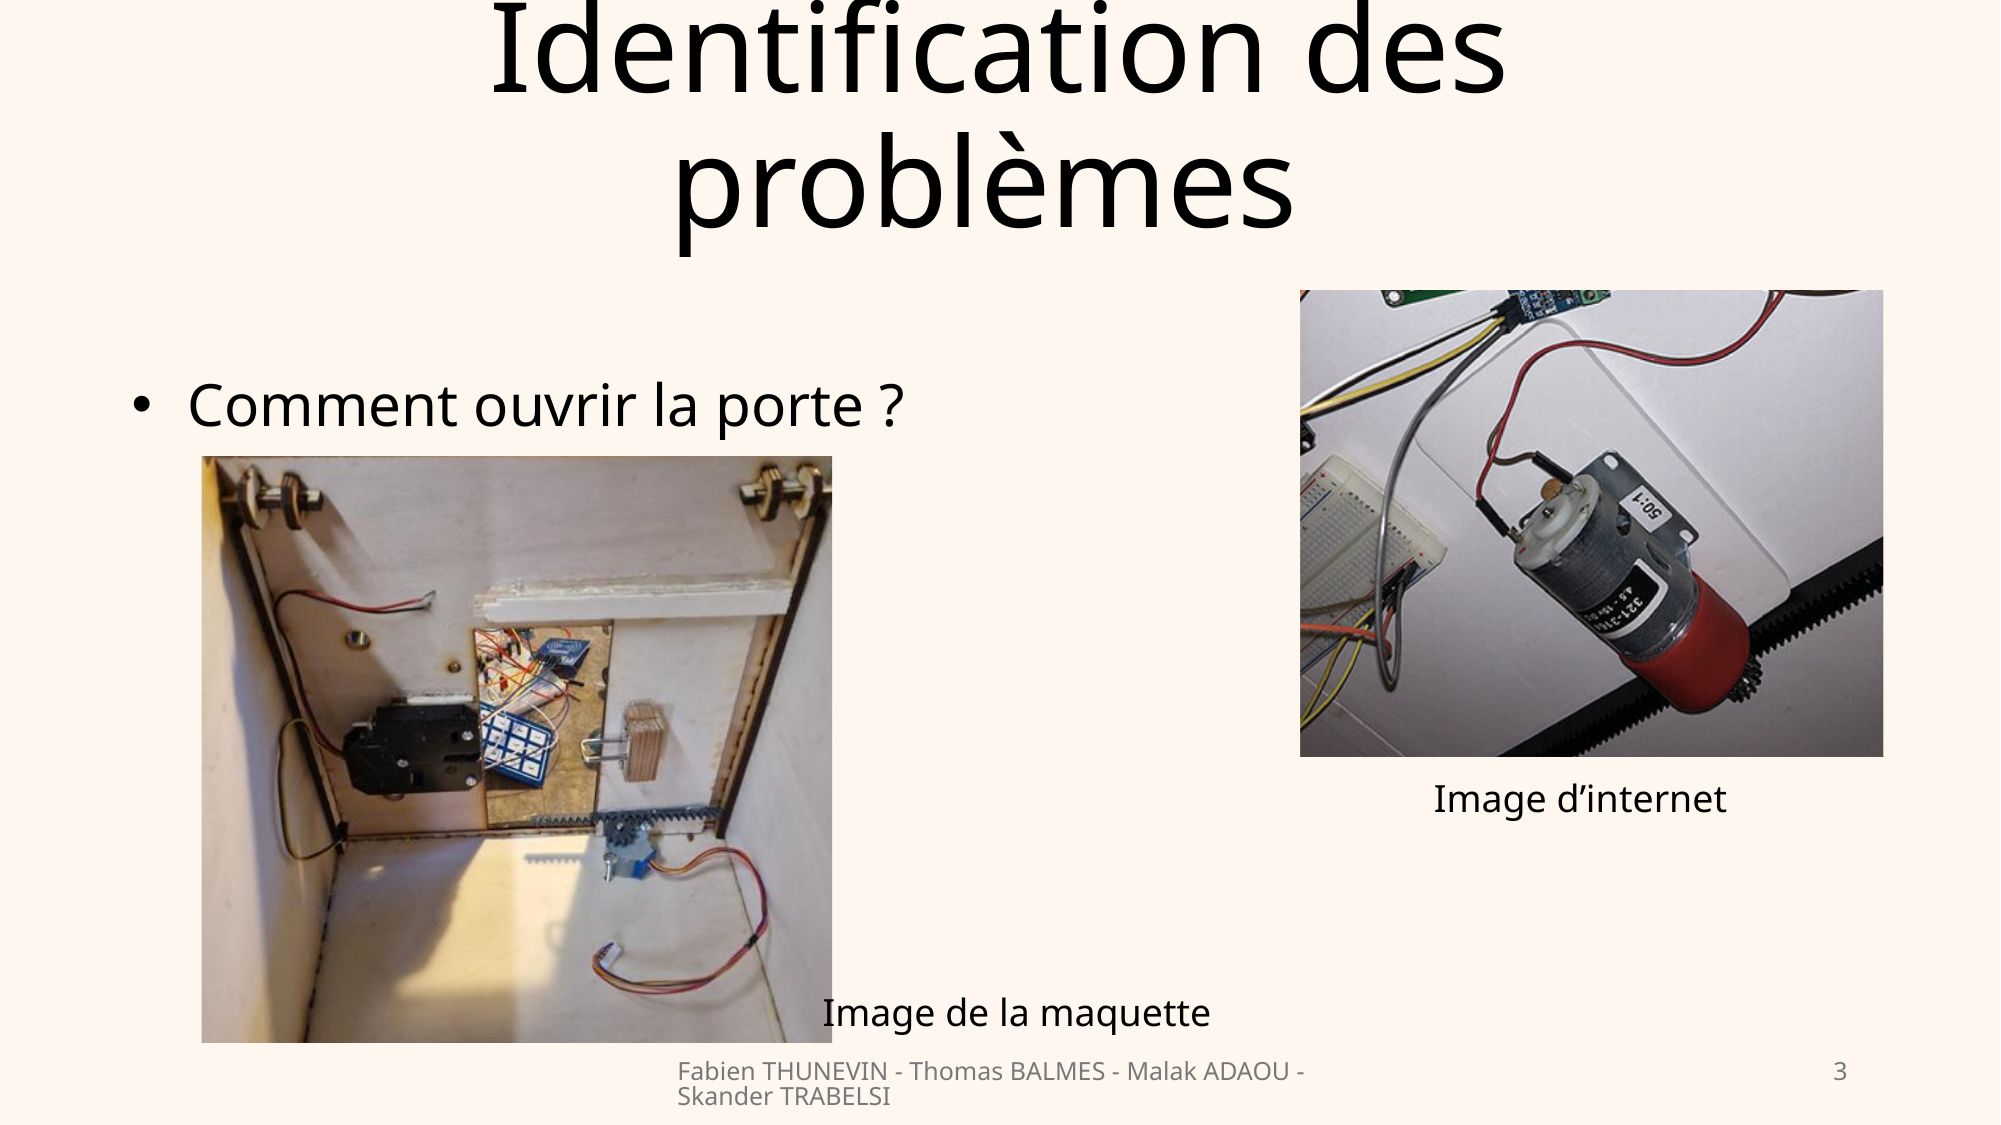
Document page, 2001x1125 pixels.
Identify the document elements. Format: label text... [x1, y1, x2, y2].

picture [1298, 290, 1884, 757]
text_box Image d’internet [1298, 767, 1863, 827]
footer Fabien THUNEVIN - Thomas BALMES - Malak ADAOU - Skander TRABELSI [662, 1042, 1338, 1103]
title Identification des problèmes [249, 97, 1750, 263]
slide_number 3 [1412, 1042, 1863, 1103]
text_box Image de la maquette [833, 982, 1299, 1042]
picture [201, 456, 833, 1044]
subtitle Comment ouvrir la porte ? [116, 290, 1617, 1125]
